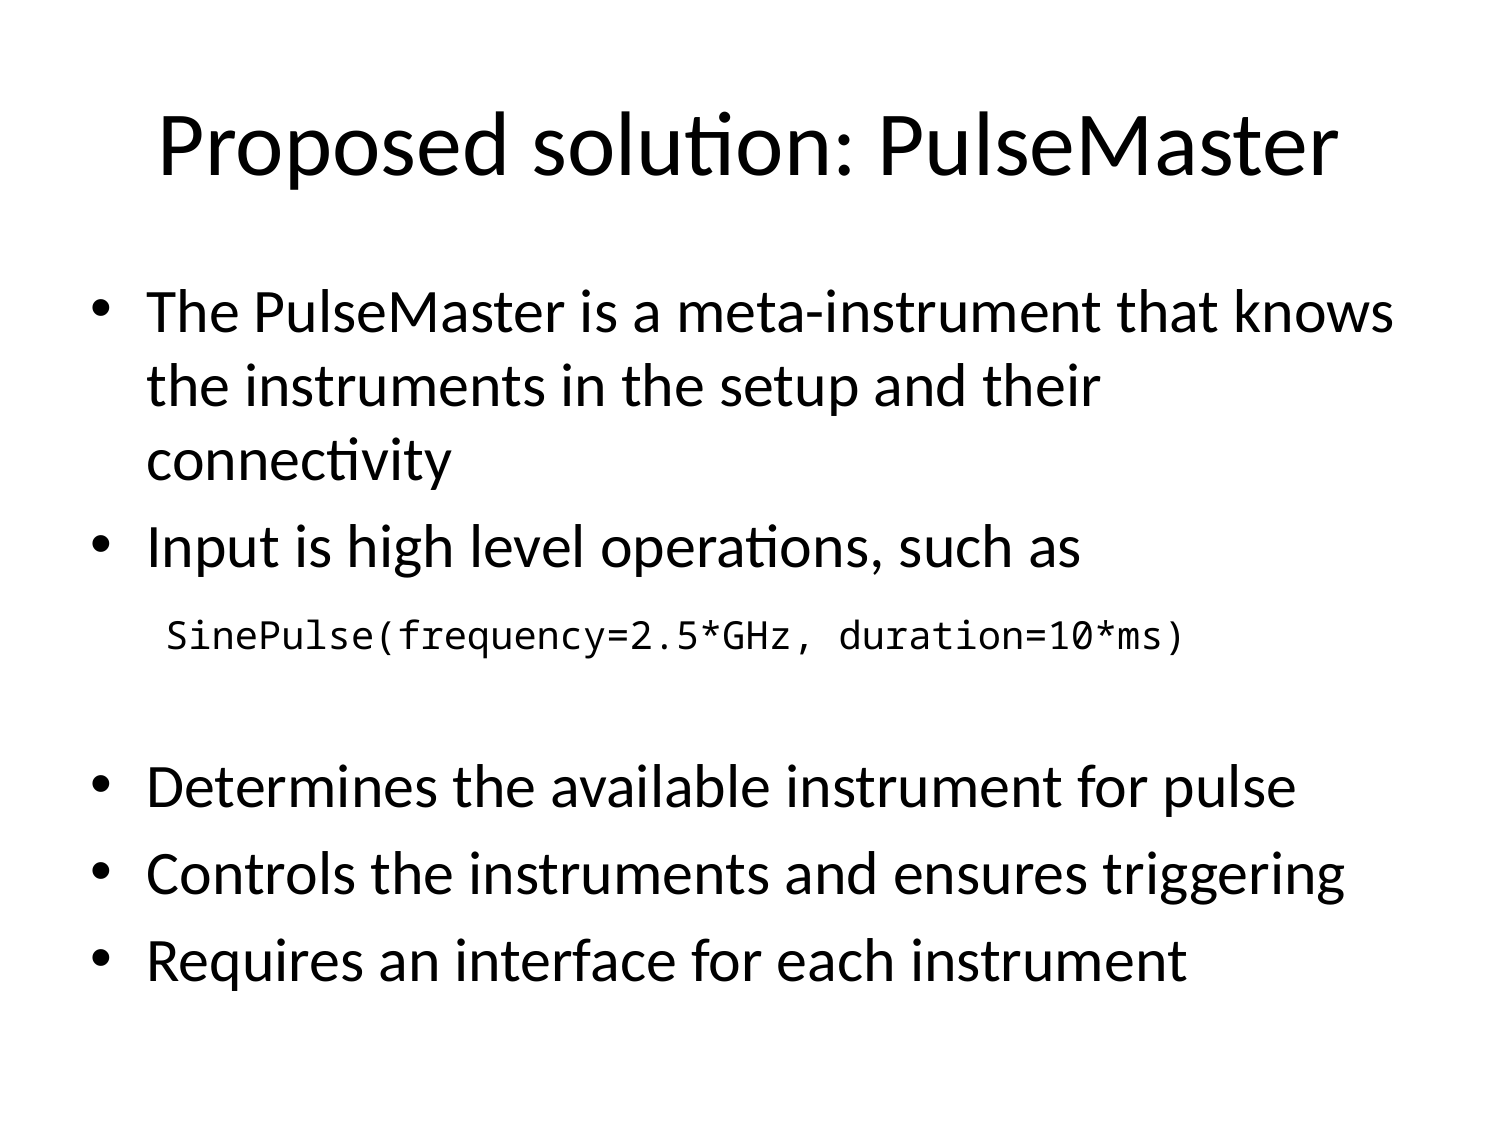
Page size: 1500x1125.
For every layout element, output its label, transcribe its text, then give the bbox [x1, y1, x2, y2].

list The PulseMaster is a meta-instrument that knows the instruments in the setup and their connectivity Input is high level operations, such as SinePulse(frequency=2.5*GHz, duration=10*ms) Determines the available instrument for pulse Controls the instruments and ensures triggering Requires an interface for each instrument [75, 262, 1425, 1005]
title Proposed solution: PulseMaster [75, 45, 1425, 233]
